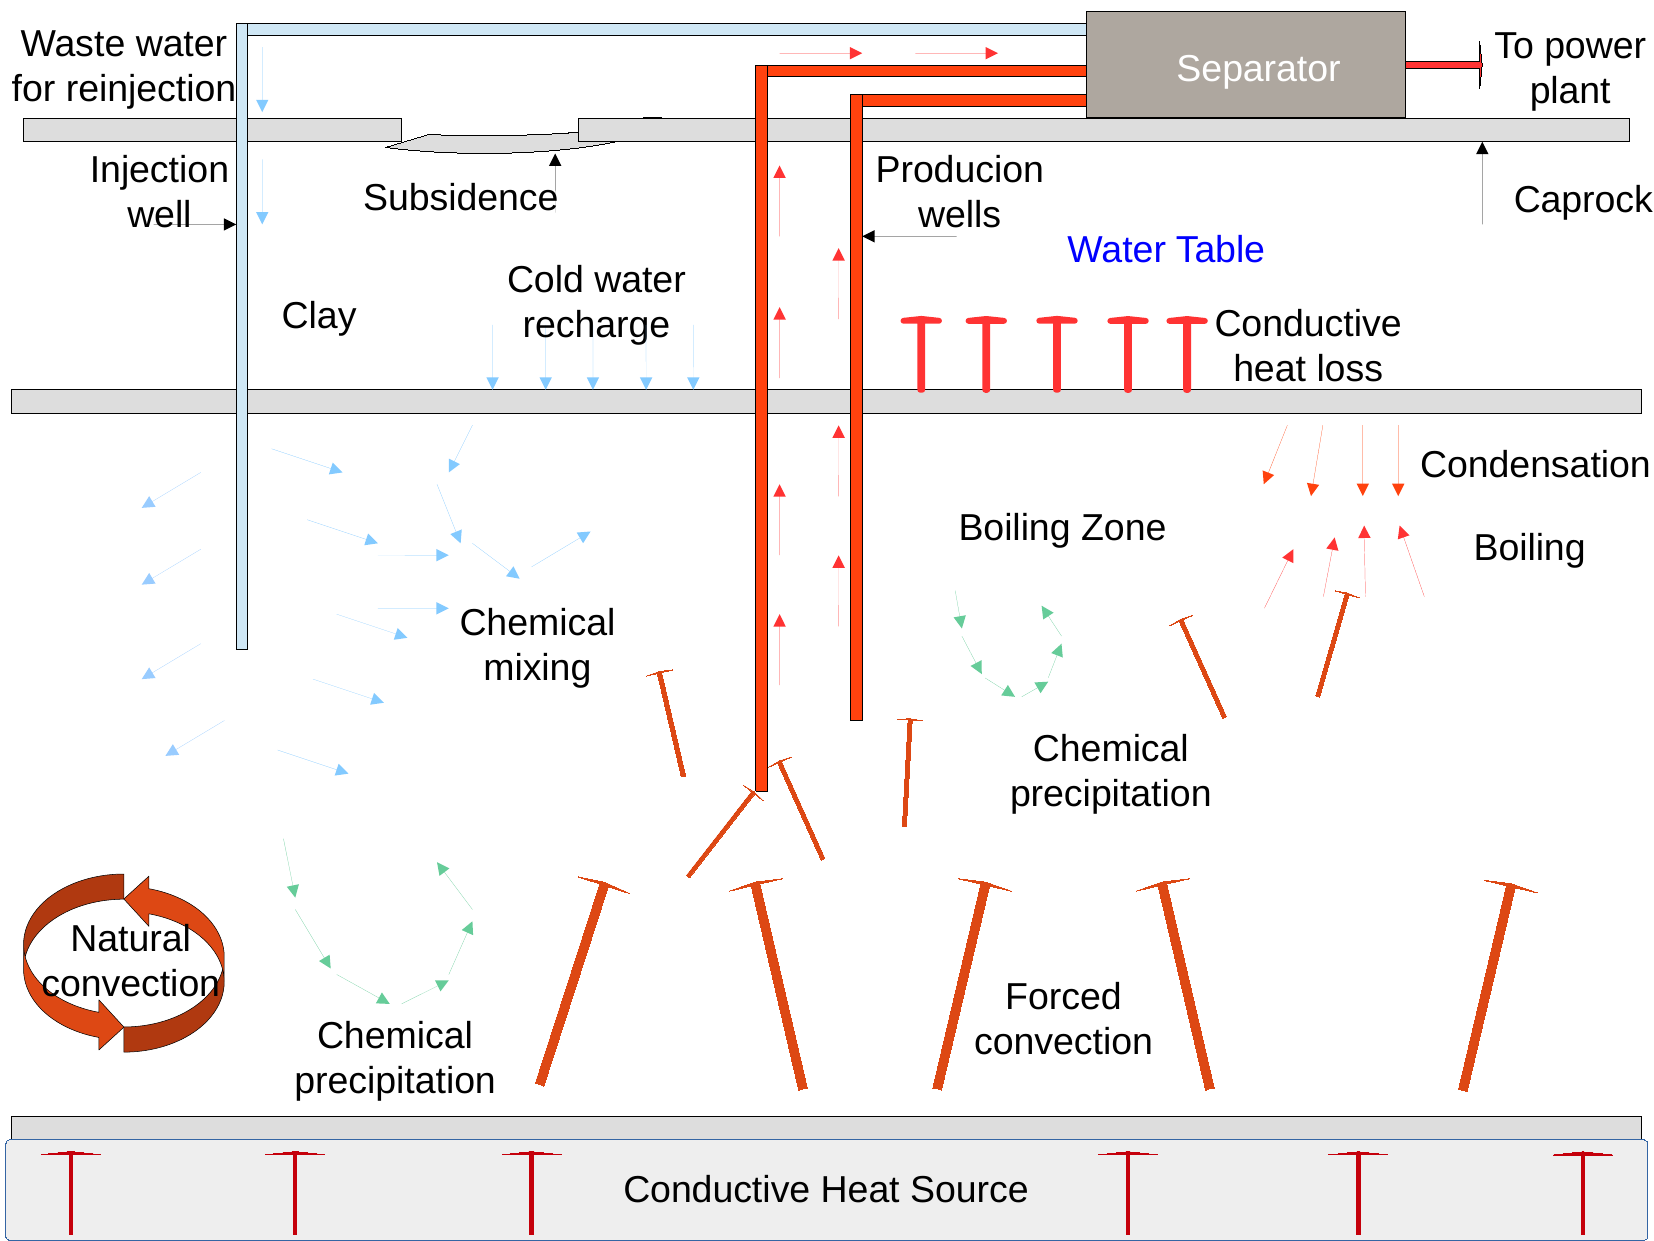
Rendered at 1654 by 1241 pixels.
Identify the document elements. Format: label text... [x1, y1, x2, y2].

text_box Water Table [1045, 214, 1288, 278]
text_box Chemical precipitation [992, 716, 1230, 815]
text_box Cold water recharge [490, 248, 703, 347]
text_box [968, 318, 1004, 390]
text_box [295, 909, 331, 969]
text_box [312, 679, 384, 705]
text_box [961, 636, 982, 675]
text_box [832, 425, 845, 497]
text_box Waste water for reinjection [0, 11, 254, 111]
text_box [1110, 319, 1146, 390]
text_box [336, 974, 390, 1003]
text_box [153, 218, 237, 231]
text_box [123, 876, 194, 906]
text_box [271, 448, 343, 475]
text_box [5, 1139, 1648, 1241]
text_box [832, 555, 845, 627]
text_box [897, 718, 923, 827]
text_box [437, 862, 473, 910]
text_box Boiling [1452, 515, 1607, 573]
text_box [646, 669, 686, 777]
text_box Producion wells [856, 137, 1063, 237]
text_box Subsidence [342, 165, 579, 223]
text_box [768, 389, 850, 414]
text_box Caprock [1483, 167, 1654, 225]
text_box [1306, 425, 1323, 497]
text_box [141, 472, 201, 508]
text_box [539, 347, 552, 390]
text_box [11, 1116, 1642, 1139]
text_box [1262, 425, 1288, 485]
text_box [256, 47, 269, 113]
text_box [958, 878, 1012, 964]
text_box [639, 324, 653, 390]
text_box [436, 484, 462, 544]
text_box [863, 389, 1642, 414]
text_box [1397, 525, 1425, 597]
text_box Forced convection [956, 964, 1171, 1063]
text_box [687, 324, 700, 390]
text_box [1264, 549, 1294, 609]
text_box [1458, 880, 1538, 1092]
text_box [535, 876, 630, 1087]
text_box [141, 643, 201, 680]
text_box [472, 543, 520, 579]
text_box [779, 47, 863, 60]
text_box [768, 65, 1087, 77]
text_box [773, 307, 786, 379]
text_box [141, 549, 201, 585]
text_box [863, 94, 1087, 107]
text_box Chemical mixing [442, 590, 632, 690]
text_box [1048, 643, 1063, 678]
text_box [729, 878, 808, 1091]
text_box To power plant [1469, 14, 1654, 113]
text_box [1392, 425, 1402, 497]
text_box [832, 248, 845, 320]
text_box Clay [259, 283, 378, 341]
text_box [1169, 319, 1198, 390]
text_box [1405, 61, 1469, 69]
text_box [1323, 537, 1339, 597]
text_box [586, 347, 600, 390]
text_box [1041, 605, 1062, 637]
text_box [236, 237, 248, 650]
text_box Boiling Zone [943, 496, 1181, 553]
text_box [953, 590, 966, 629]
text_box [862, 230, 957, 243]
text_box Separator [1157, 36, 1360, 94]
text_box [377, 548, 449, 562]
text_box [336, 614, 408, 640]
text_box [850, 94, 863, 721]
text_box [915, 47, 999, 60]
text_box [448, 921, 474, 975]
text_box [531, 531, 591, 568]
text_box [385, 132, 615, 154]
text_box [1021, 681, 1049, 697]
text_box [548, 153, 562, 213]
text_box [773, 165, 786, 237]
text_box Condensation [1399, 432, 1654, 490]
text_box [1315, 590, 1360, 698]
text_box [985, 677, 1016, 697]
text_box [448, 425, 473, 473]
text_box [256, 159, 269, 225]
text_box [23, 118, 236, 142]
text_box [686, 785, 764, 878]
text_box [863, 118, 1630, 142]
text_box [248, 118, 402, 142]
text_box Injection well [70, 137, 248, 237]
text_box [11, 389, 236, 414]
text_box [248, 389, 755, 414]
text_box [307, 519, 378, 546]
text_box [903, 318, 939, 390]
text_box [1476, 141, 1489, 225]
text_box [773, 614, 786, 686]
text_box Chemical precipitation [276, 1003, 514, 1103]
text_box [1169, 615, 1227, 719]
text_box [1039, 318, 1075, 390]
text_box [1086, 11, 1406, 118]
text_box [403, 980, 449, 1003]
text_box [1358, 525, 1371, 597]
text_box [1136, 878, 1215, 1091]
text_box [932, 989, 956, 1091]
text_box [486, 347, 499, 390]
text_box [578, 118, 755, 142]
text_box [768, 757, 825, 861]
text_box Conductive heat loss [1198, 291, 1418, 391]
text_box [38, 1006, 123, 1051]
text_box [1356, 425, 1370, 497]
text_box [277, 749, 349, 776]
text_box [773, 484, 786, 556]
text_box [755, 65, 768, 792]
text_box [254, 23, 1087, 36]
text_box [768, 118, 850, 142]
text_box [283, 838, 299, 898]
text_box [377, 602, 449, 615]
text_box [236, 111, 248, 137]
text_box Natural convection [25, 906, 237, 1006]
text_box [165, 720, 225, 756]
